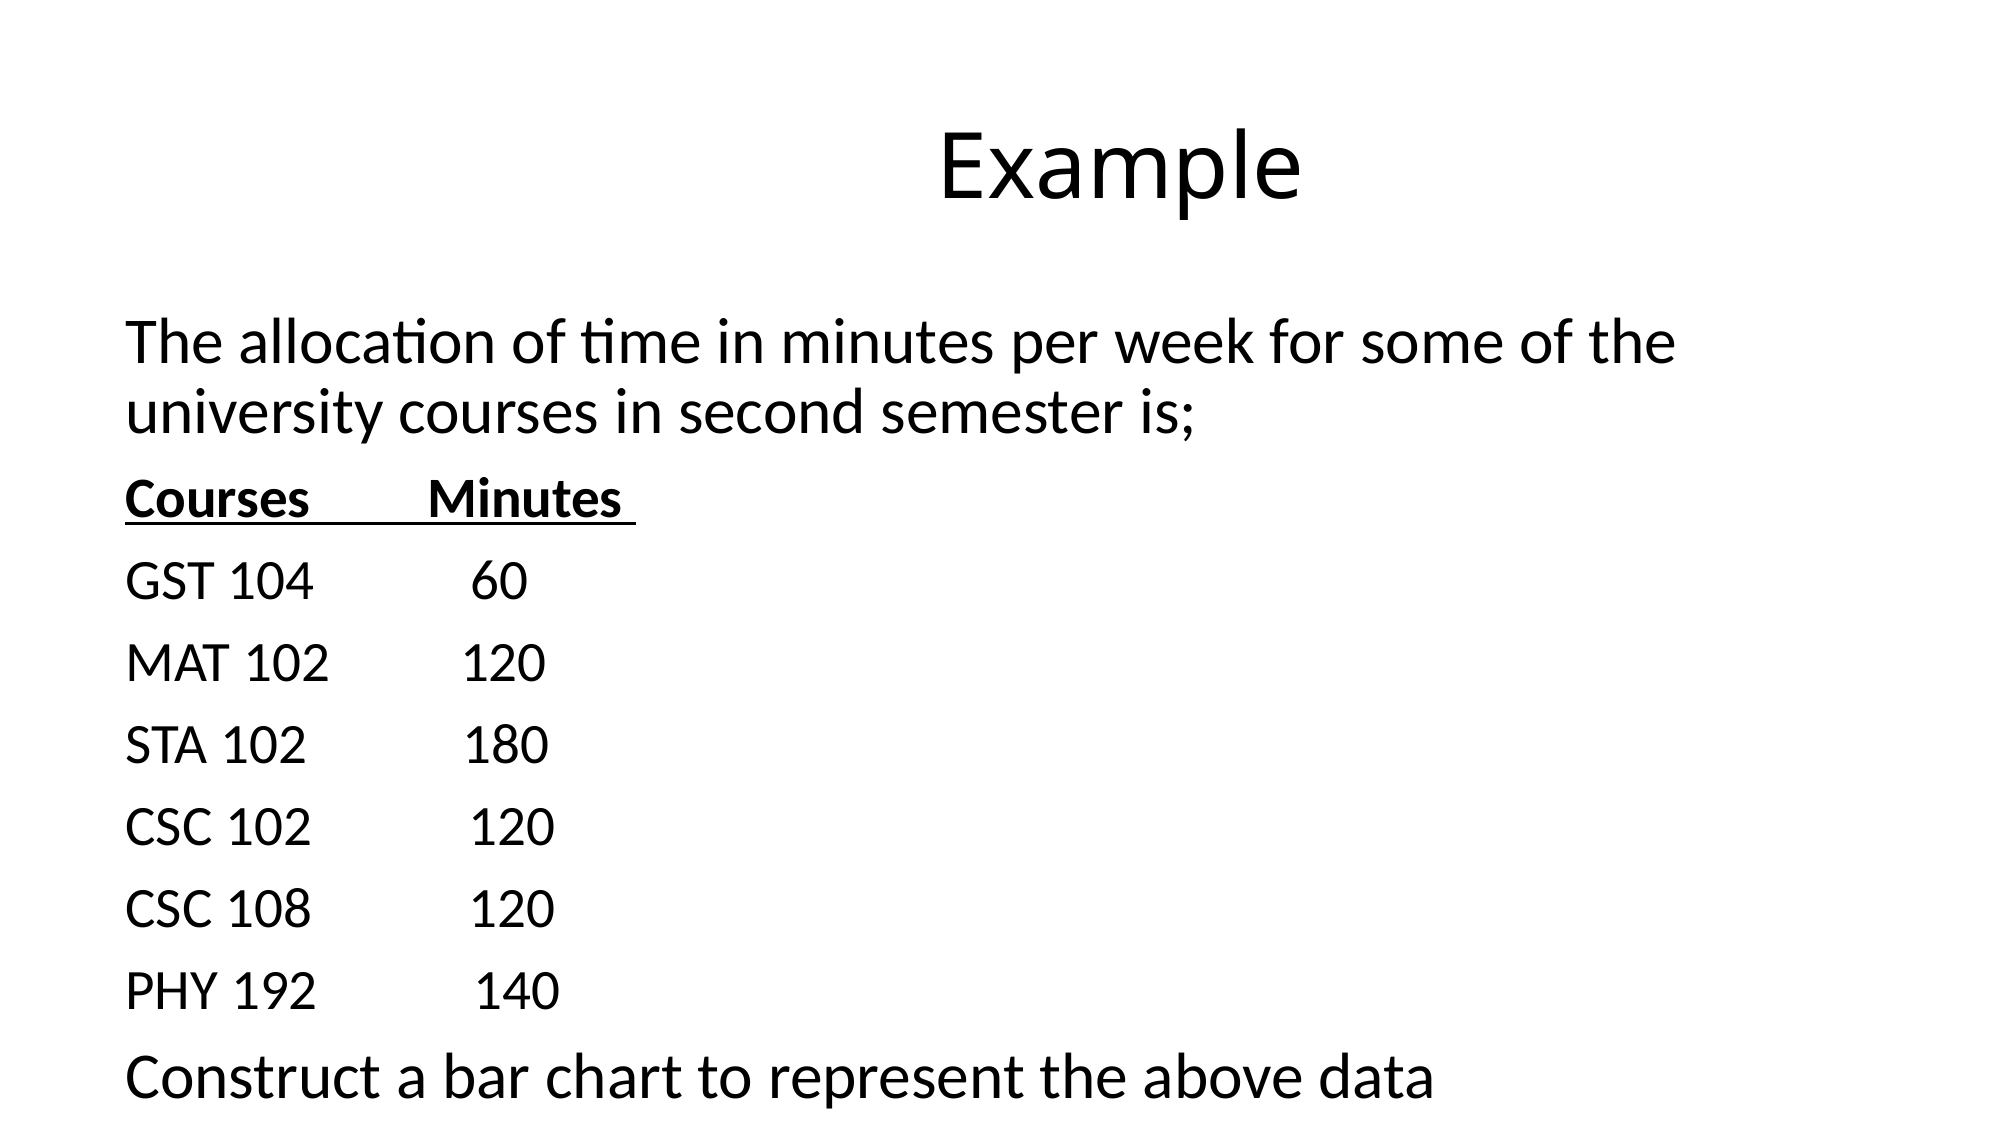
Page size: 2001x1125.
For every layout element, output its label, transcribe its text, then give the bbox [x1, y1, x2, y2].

list The allocation of time in minutes per week for some of the university courses in second semester is; Courses Minutes GST 104 60 MAT 102 120 STA 102 180 CSC 102 120 CSC 108 120 PHY 192 140 Construct a bar chart to represent the above data [110, 299, 1836, 1125]
title Example [137, 59, 1863, 278]
